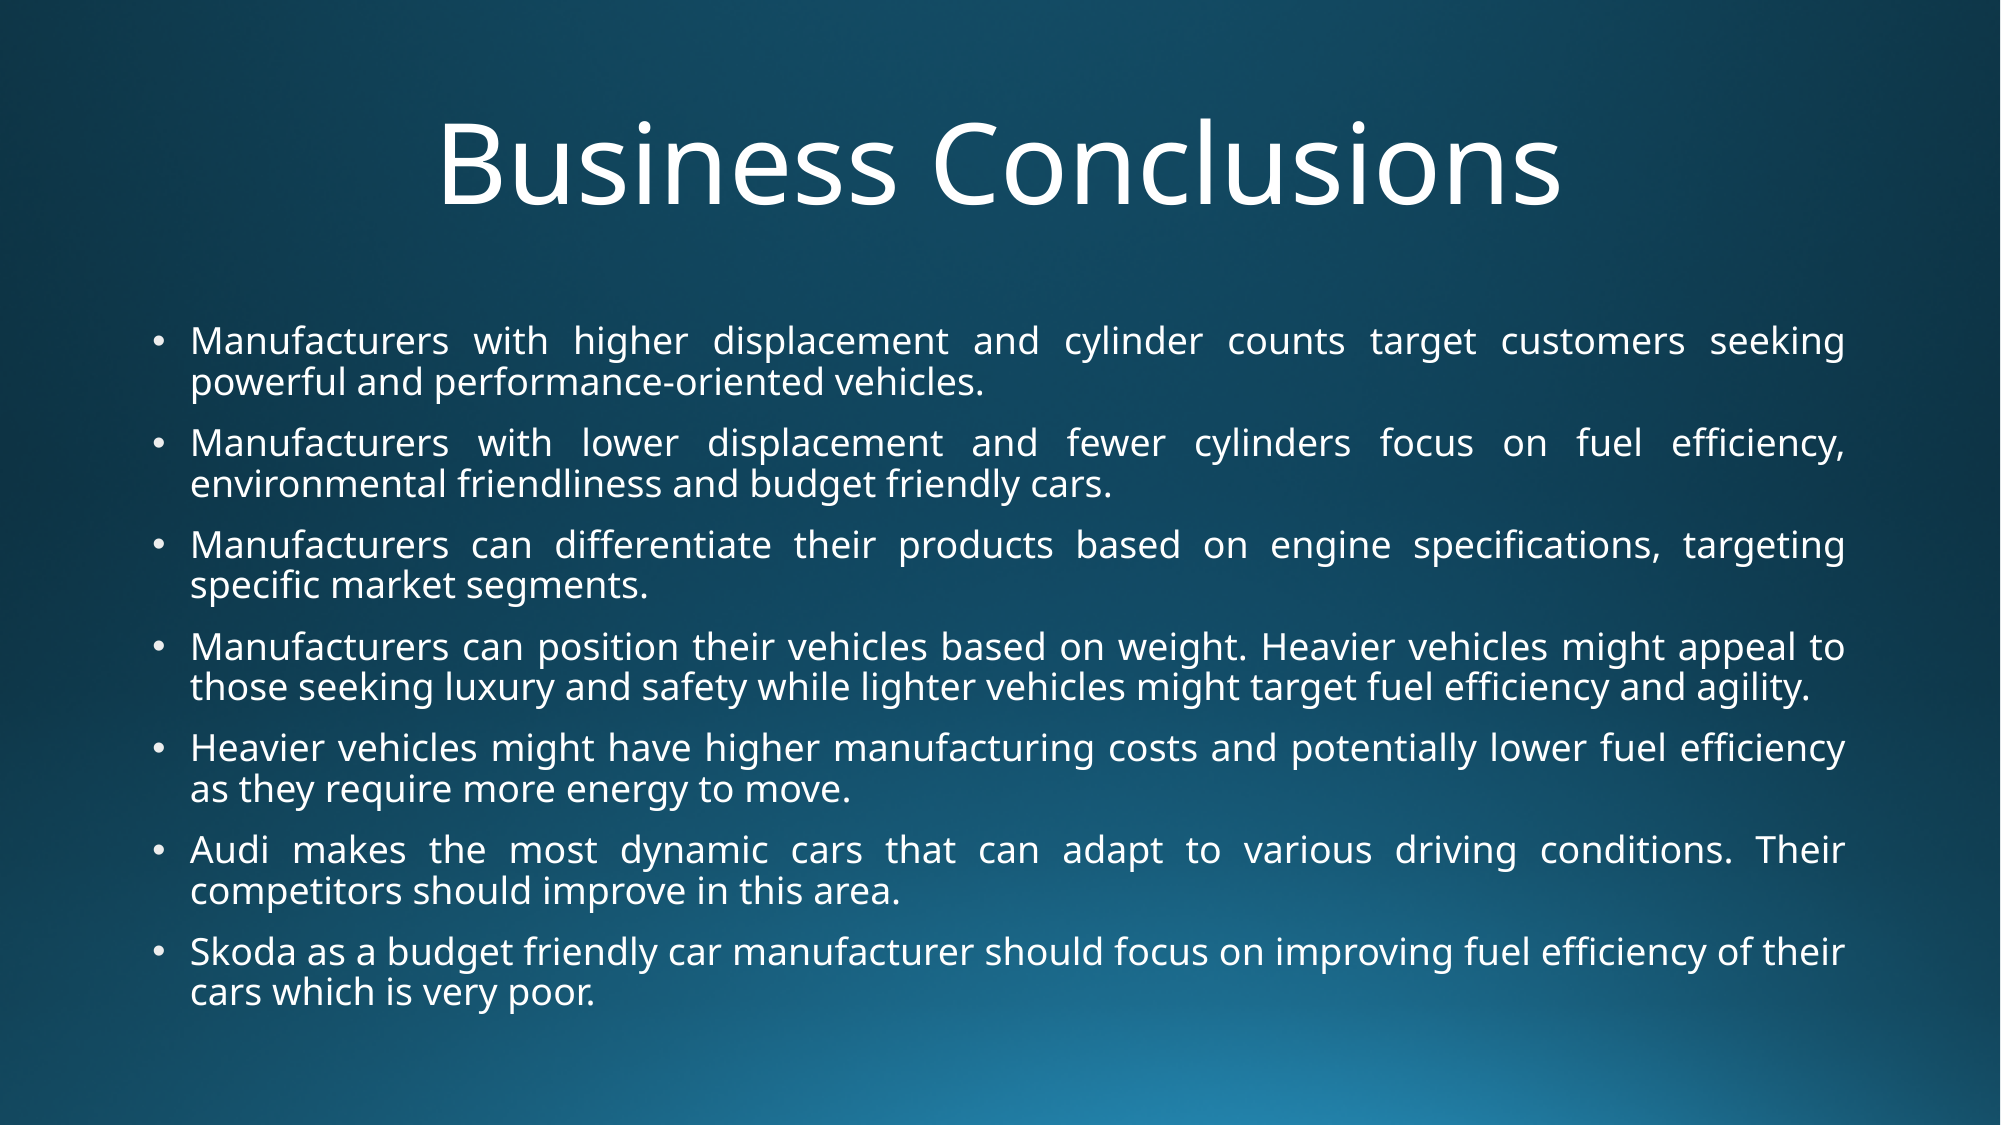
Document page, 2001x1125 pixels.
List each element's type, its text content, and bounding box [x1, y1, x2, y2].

title Business Conclusions [137, 59, 1863, 278]
picture [0, 0, 2001, 1125]
list Manufacturers with higher displacement and cylinder counts target customers seeking powerful and performance-oriented vehicles. Manufacturers with lower displacement and fewer cylinders focus on fuel efficiency, environmental friendliness and budget friendly cars. Manufacturers can differentiate their products based on engine specifications, targeting specific market segments. Manufacturers can position their vehicles based on weight. Heavier vehicles might appeal to those seeking luxury and safety while lighter vehicles might target fuel efficiency and agility. Heavier vehicles might have higher manufacturing costs and potentially lower fuel efficiency as they require more energy to move. Audi makes the most dynamic cars that can adapt to various driving conditions. Their competitors should improve in this area. Skoda as a budget friendly car manufacturer should focus on improving fuel efficiency of their cars which is very poor. [137, 314, 1863, 1054]
